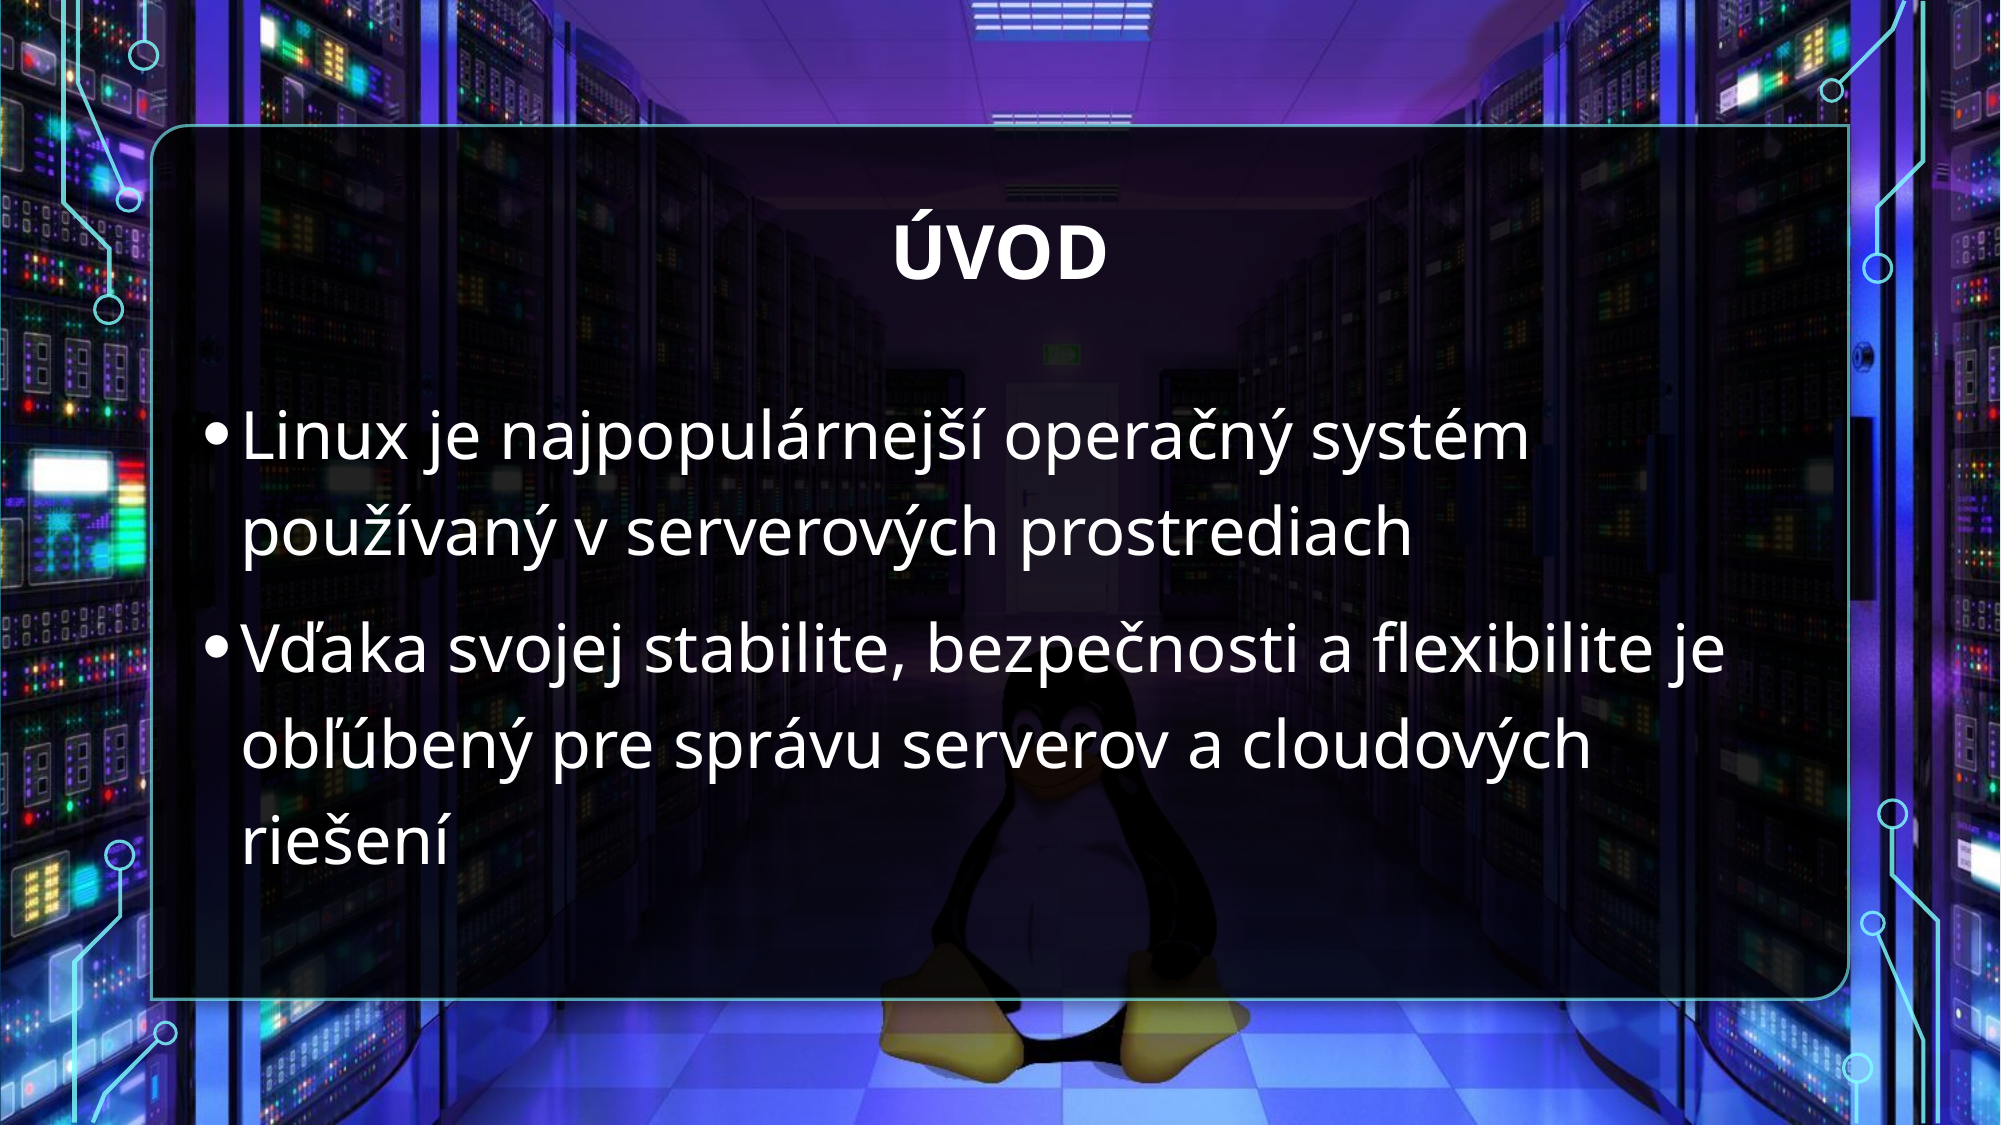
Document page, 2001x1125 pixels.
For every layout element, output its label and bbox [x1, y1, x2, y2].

text_box [60, 0, 1941, 1124]
picture [0, 0, 2000, 1125]
